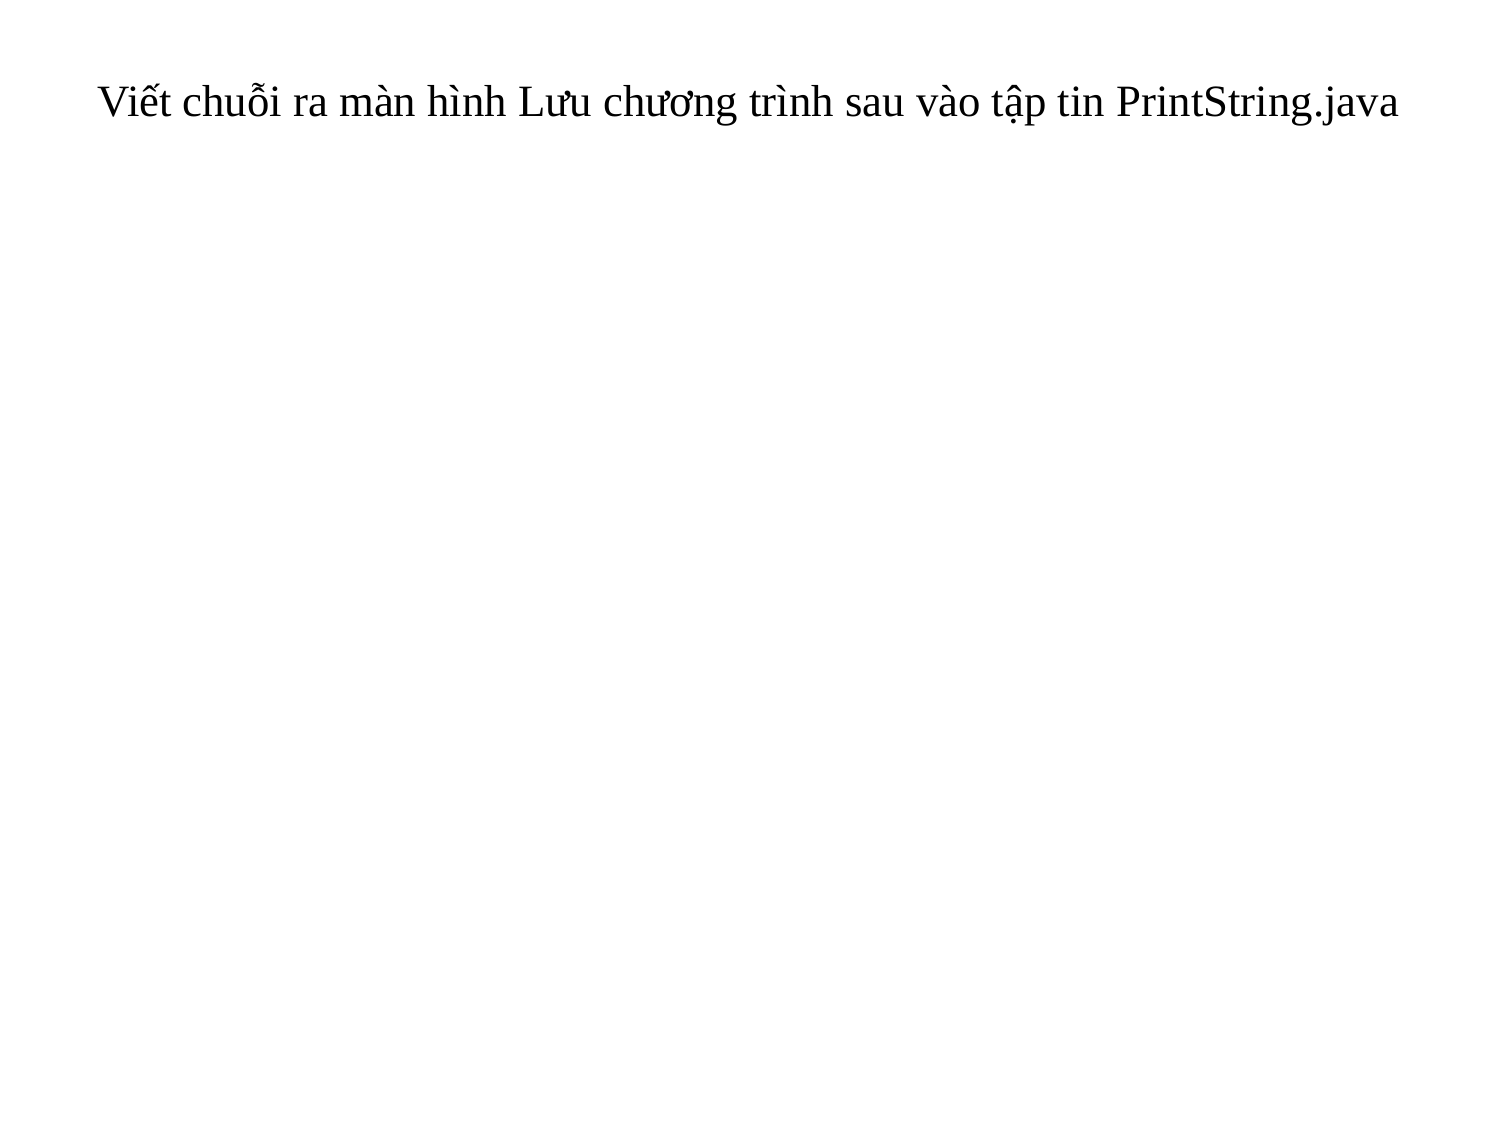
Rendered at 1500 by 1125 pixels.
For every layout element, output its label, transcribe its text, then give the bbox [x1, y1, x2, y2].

title Viết chuỗi ra màn hình Lưu chương trình sau vào tập tin PrintString.java [75, 45, 1425, 233]
